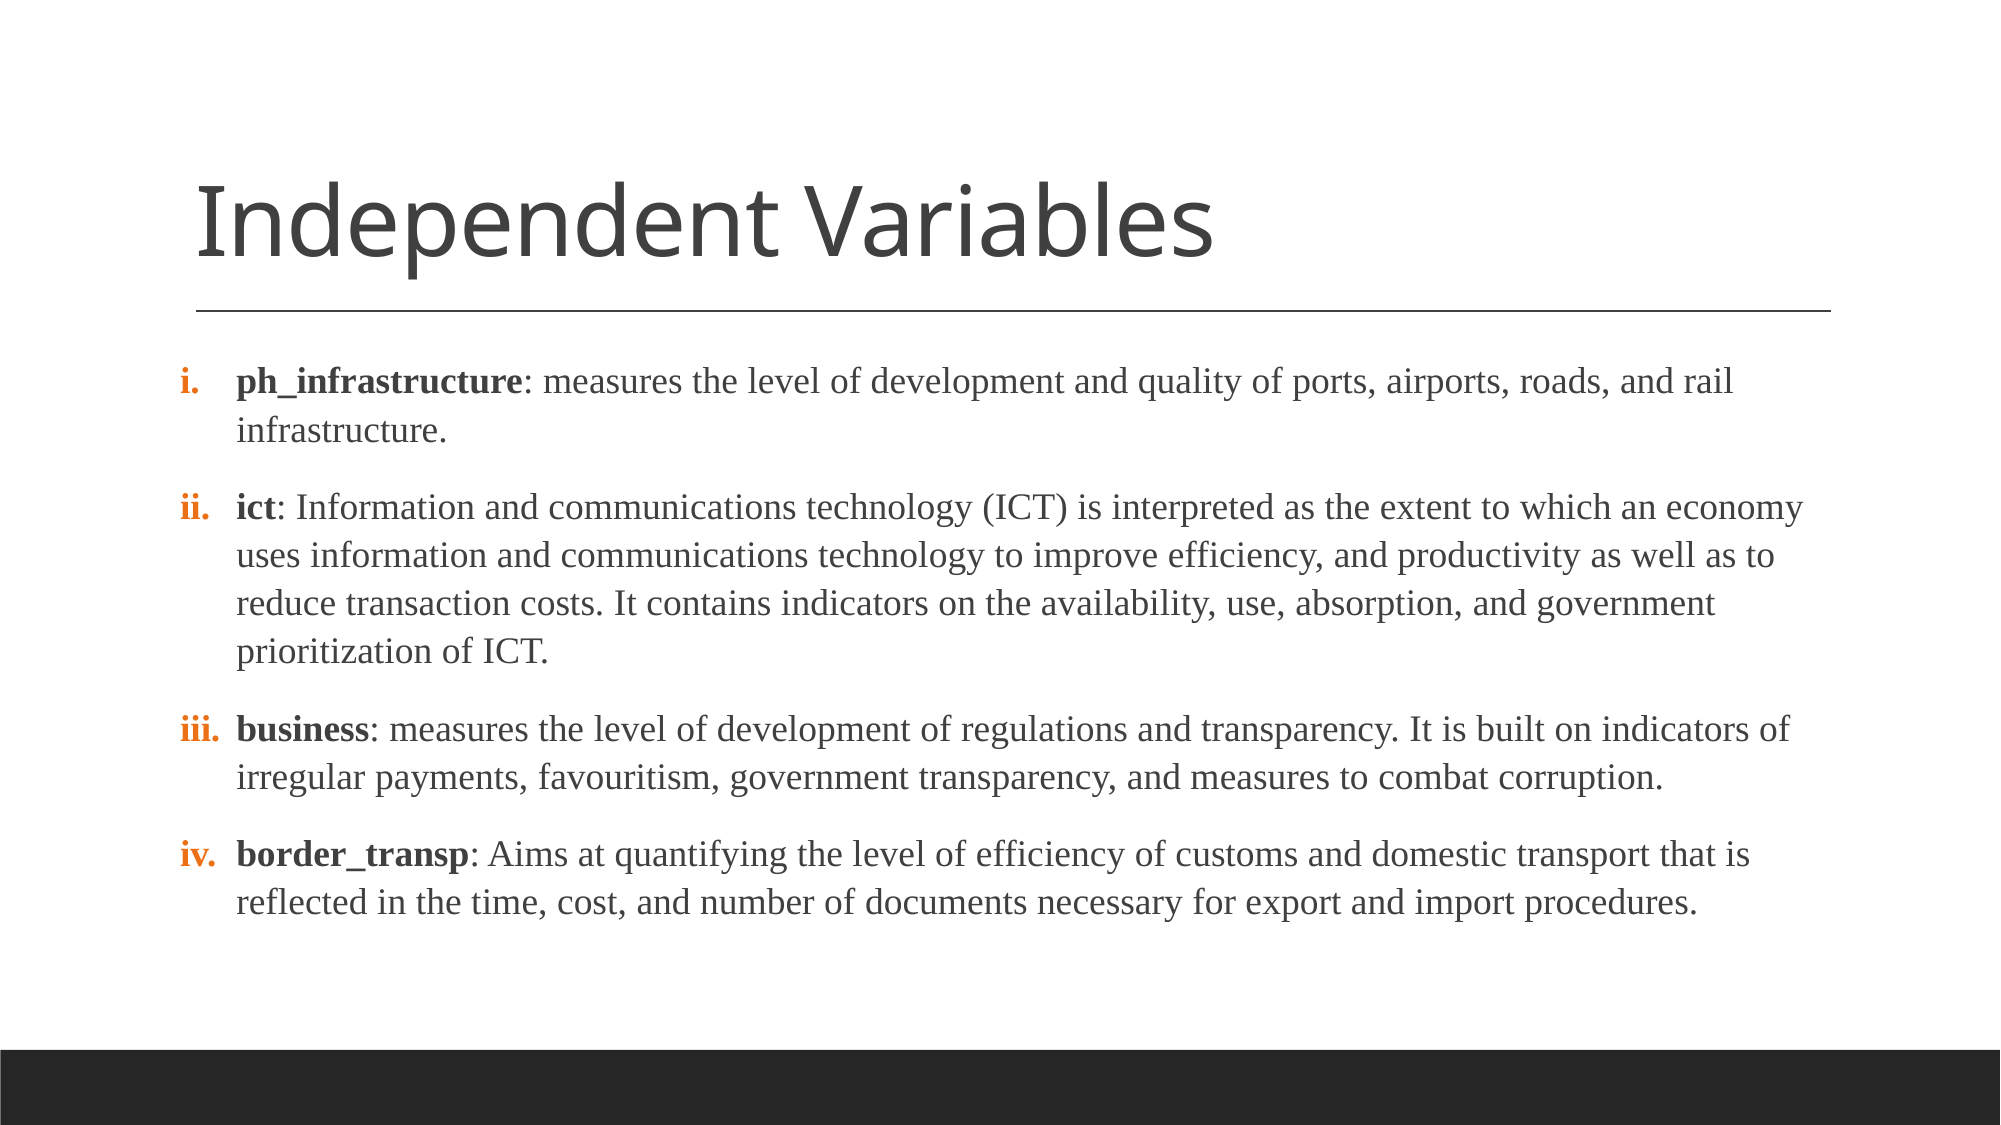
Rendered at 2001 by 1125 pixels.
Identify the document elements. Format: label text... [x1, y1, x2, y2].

title Independent Variables [180, 47, 1830, 285]
list ph_infrastructure: measures the level of development and quality of ports, airports, roads, and rail infrastructure. ict: Information and communications technology (ICT) is interpreted as the extent to which an economy uses information and communications technology to improve efficiency, and productivity as well as to reduce transaction costs. It contains indicators on the availability, use, absorption, and government prioritization of ICT. business: measures the level of development of regulations and transparency. It is built on indicators of irregular payments, favouritism, government transparency, and measures to combat corruption. border_transp: Aims at quantifying the level of efficiency of customs and domestic transport that is reflected in the time, cost, and number of documents necessary for export and import procedures. [180, 345, 1830, 963]
